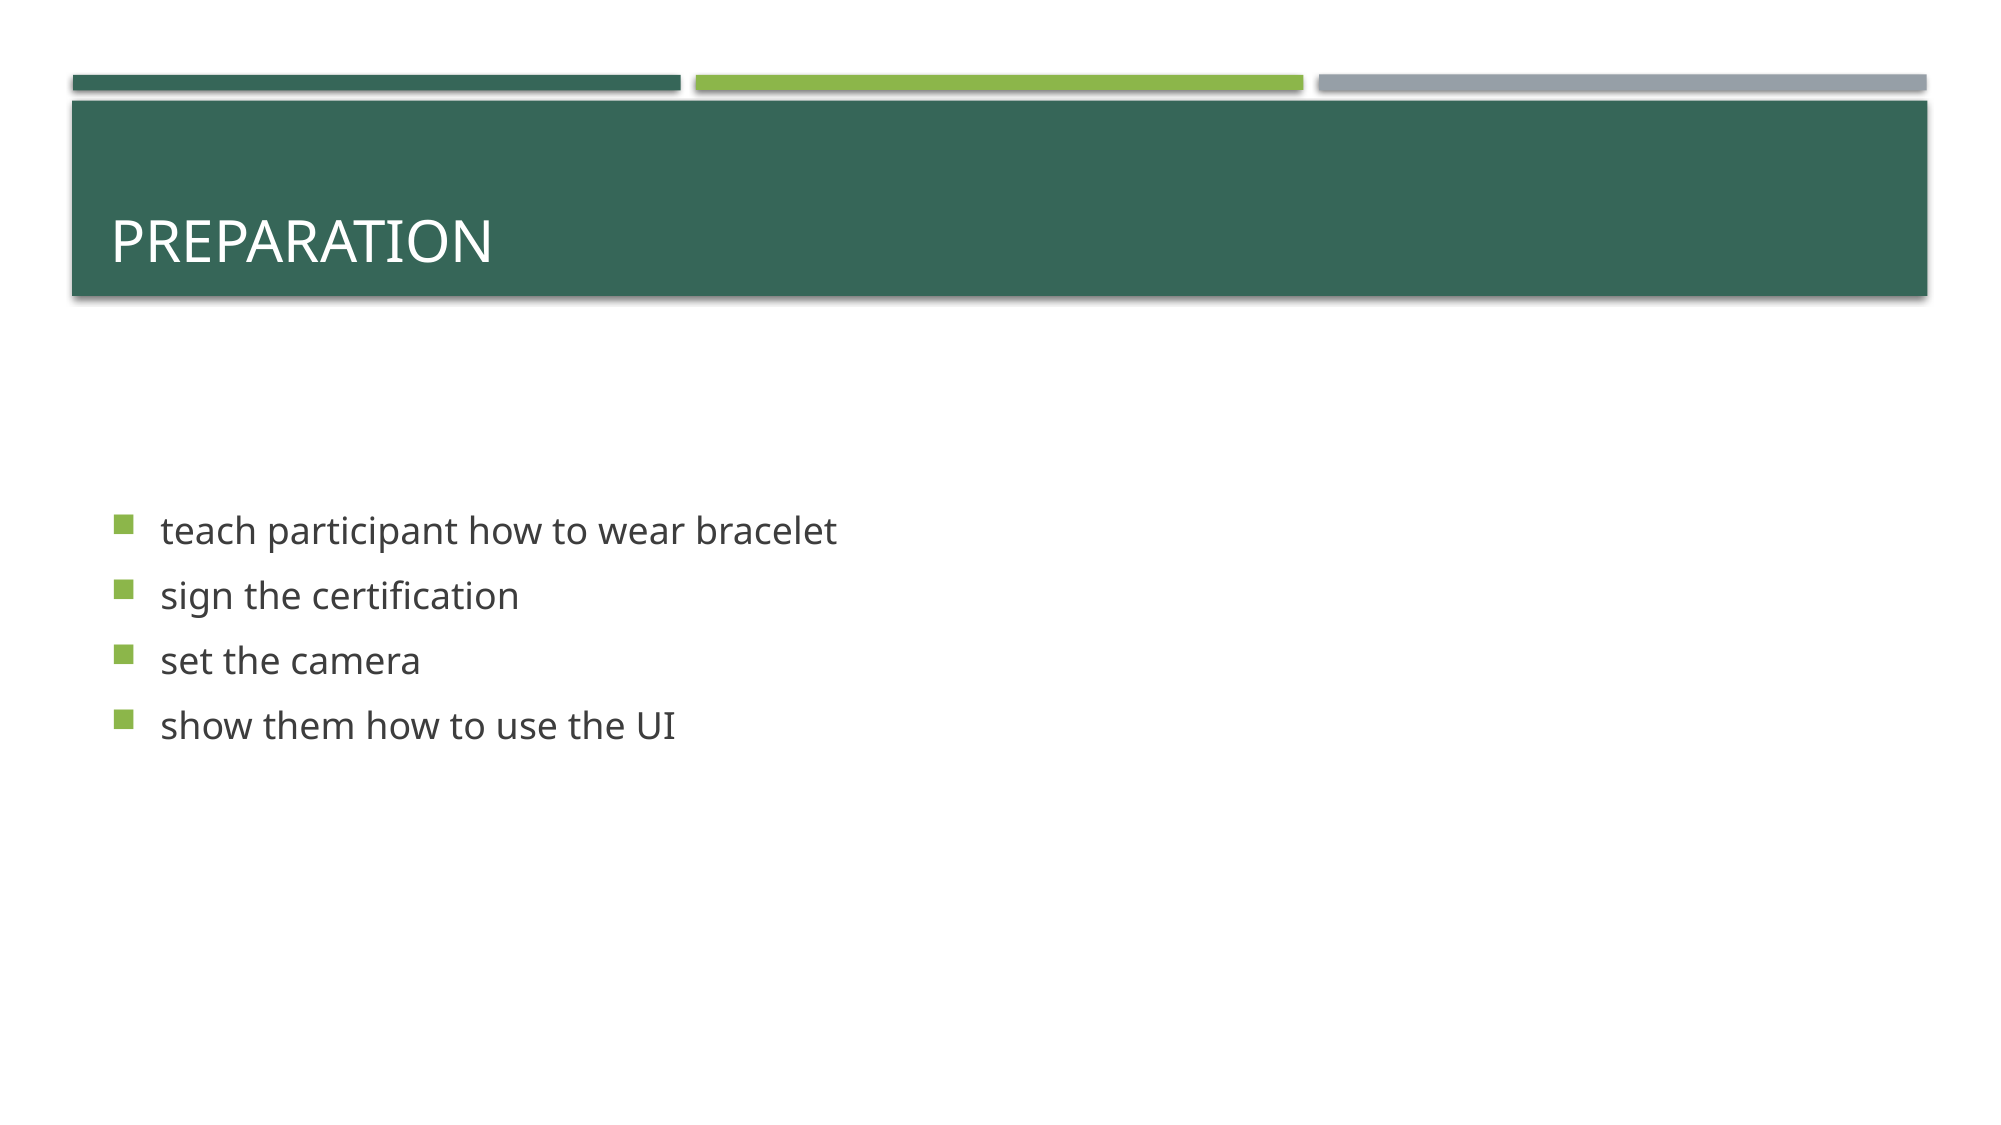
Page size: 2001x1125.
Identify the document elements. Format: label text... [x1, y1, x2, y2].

title preparation [95, 115, 1905, 282]
list teach participant how to wear bracelet sign the certification set the camera show them how to use the UI [95, 357, 1905, 962]
